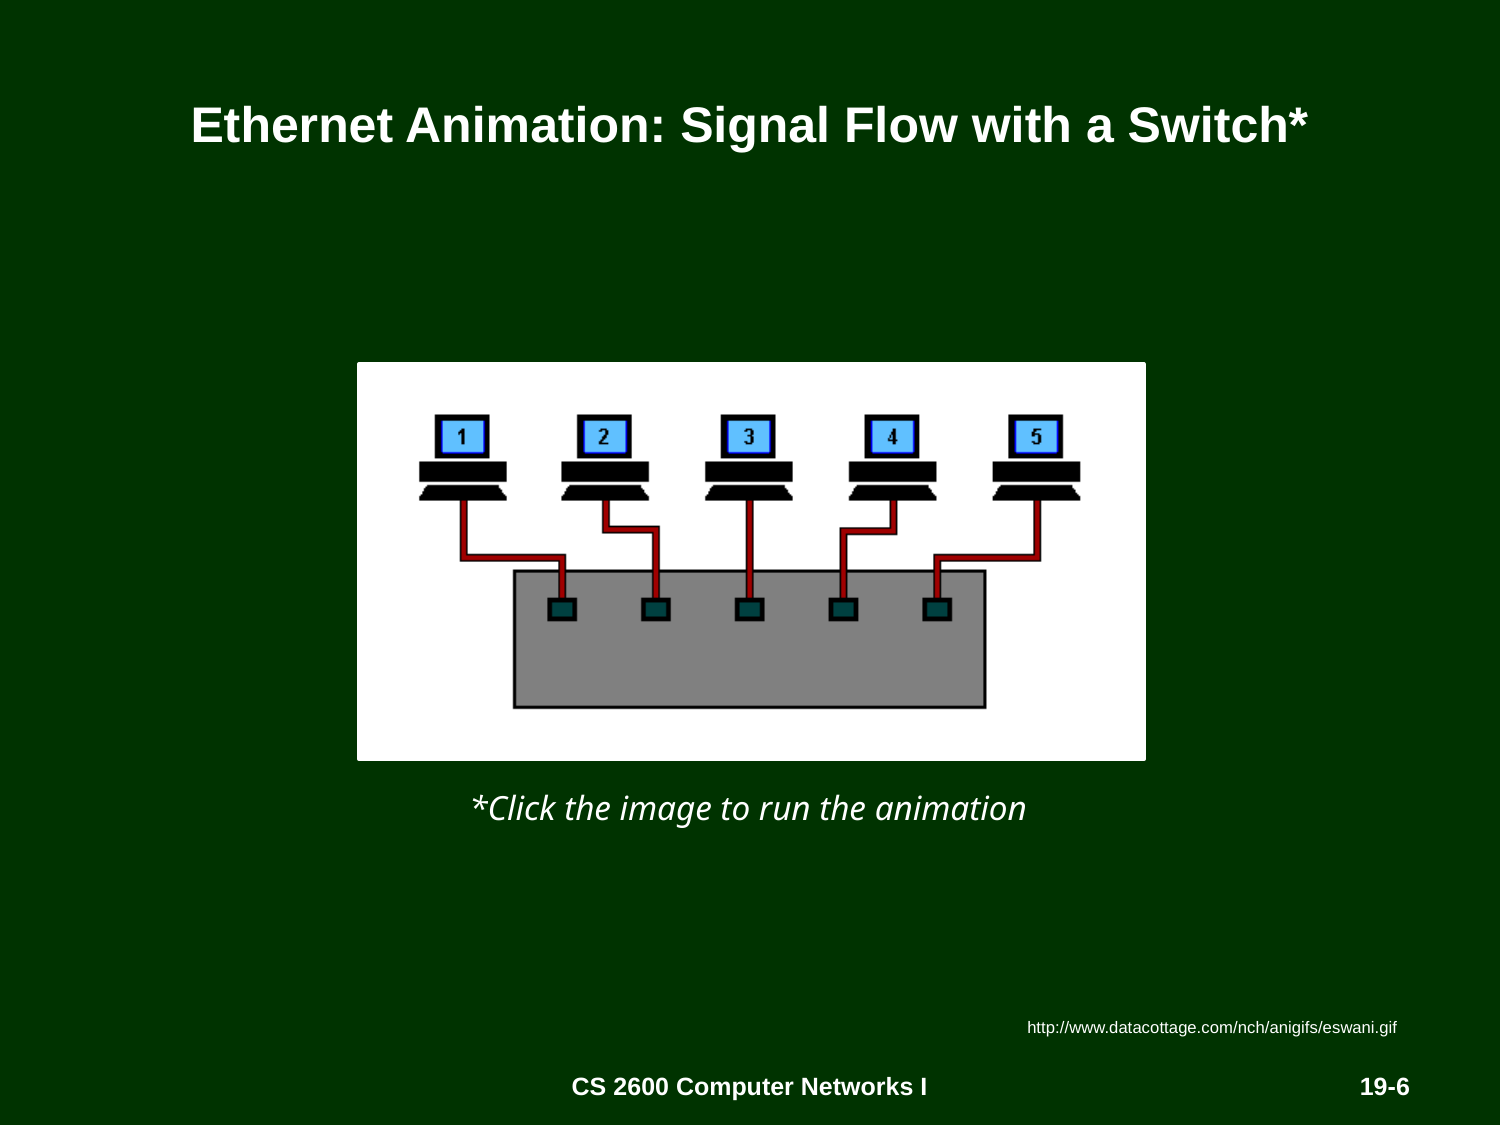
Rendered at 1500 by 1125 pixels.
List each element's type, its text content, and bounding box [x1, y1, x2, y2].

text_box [359, 363, 1144, 760]
text_box *Click the image to run the animation [298, 779, 1199, 835]
text_box http://www.datacottage.com/nch/anigifs/eswani.gif [1012, 1009, 1480, 1044]
slide_number 19-6 [1074, 1062, 1426, 1103]
footer CS 2600 Computer Networks I [299, 1062, 1074, 1103]
title Ethernet Animation: Signal Flow with a Switch* [74, 44, 1426, 201]
